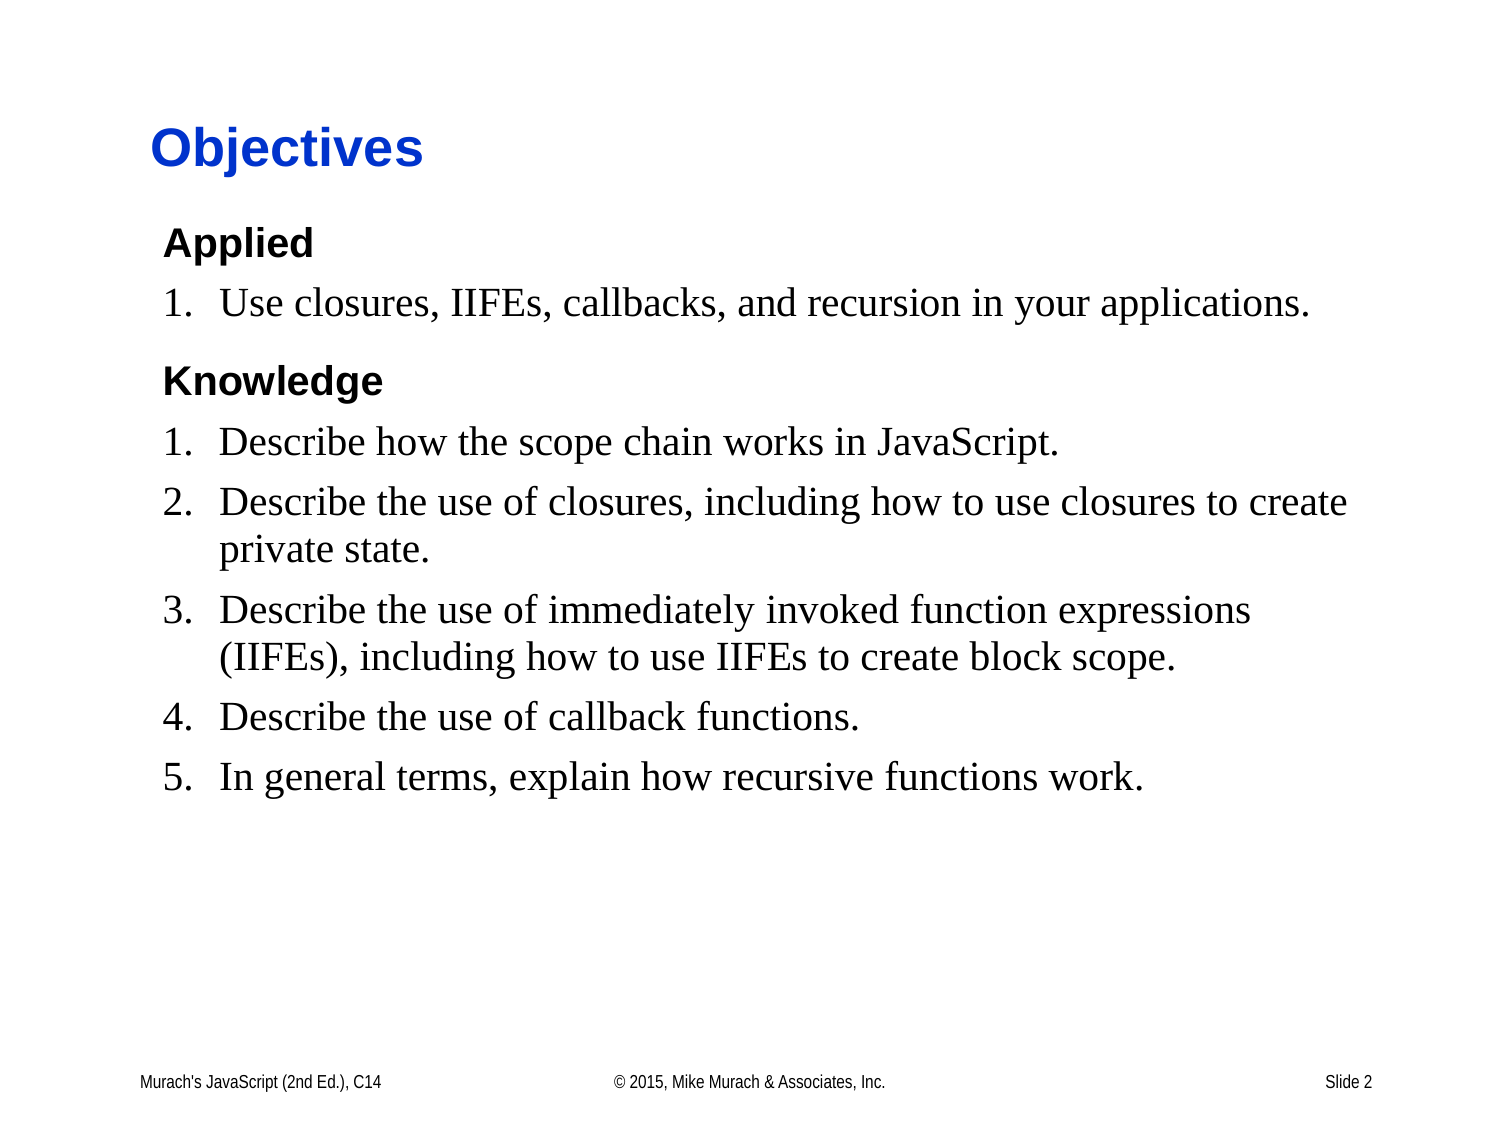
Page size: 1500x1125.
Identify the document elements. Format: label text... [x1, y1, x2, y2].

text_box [162, 187, 1356, 813]
slide_number Murach's JavaScript (2nd Ed.), C14 [125, 1025, 450, 1100]
slide_number Slide 2 [1074, 1025, 1388, 1100]
title Objectives [150, 112, 1350, 179]
footer © 2015, Mike Murach & Associates, Inc. [474, 1025, 1025, 1100]
